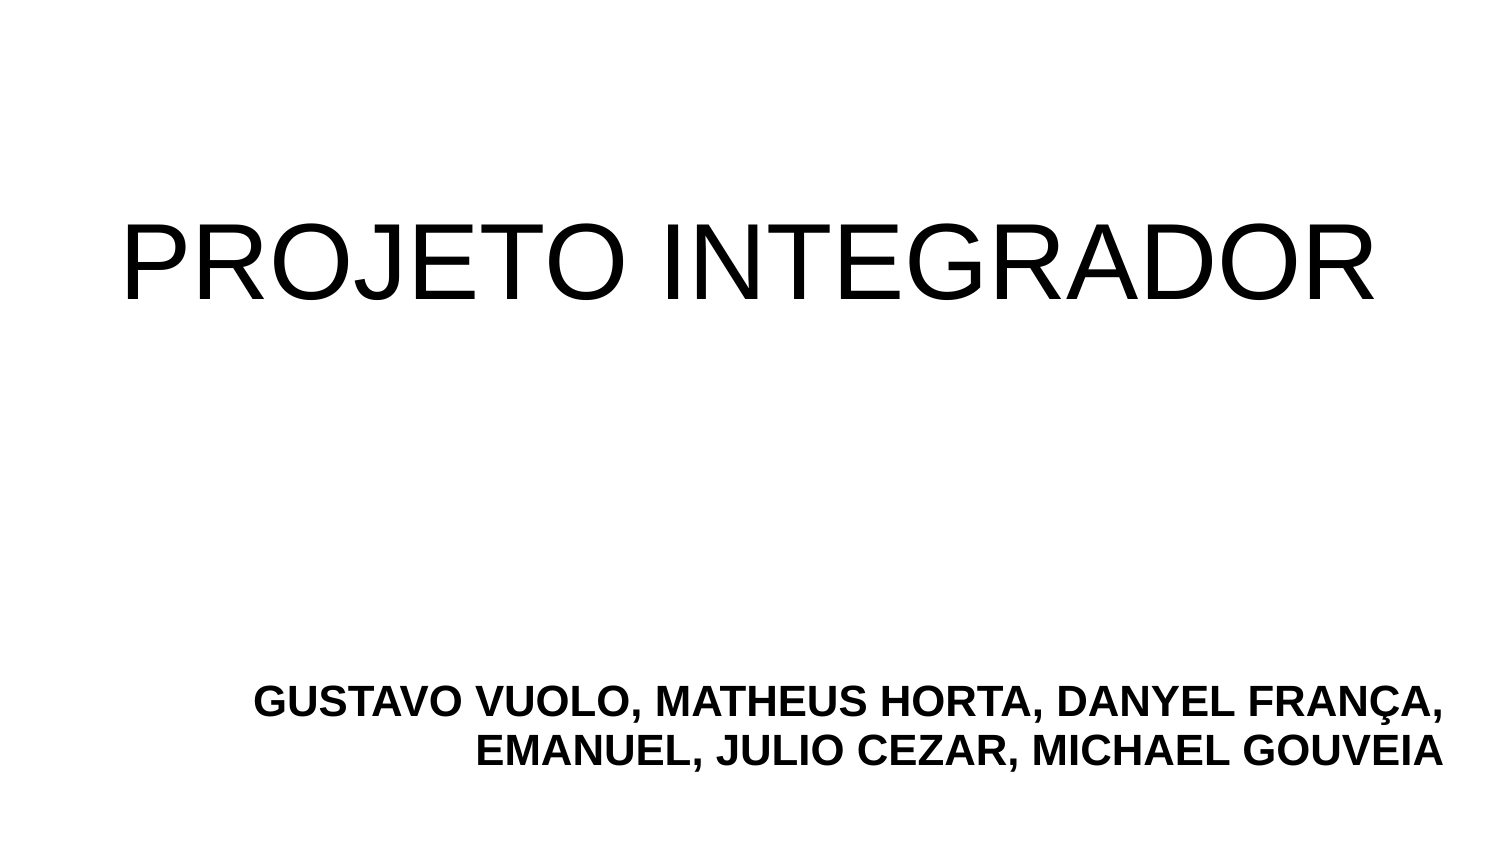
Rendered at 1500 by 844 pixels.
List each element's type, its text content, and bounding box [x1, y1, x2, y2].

subtitle GUSTAVO VUOLO, MATHEUS HORTA, DANYEL FRANÇA, EMANUEL, JULIO CEZAR, MICHAEL GOUVEIA [61, 661, 1460, 792]
title PROJETO INTEGRADOR [51, 122, 1449, 459]
